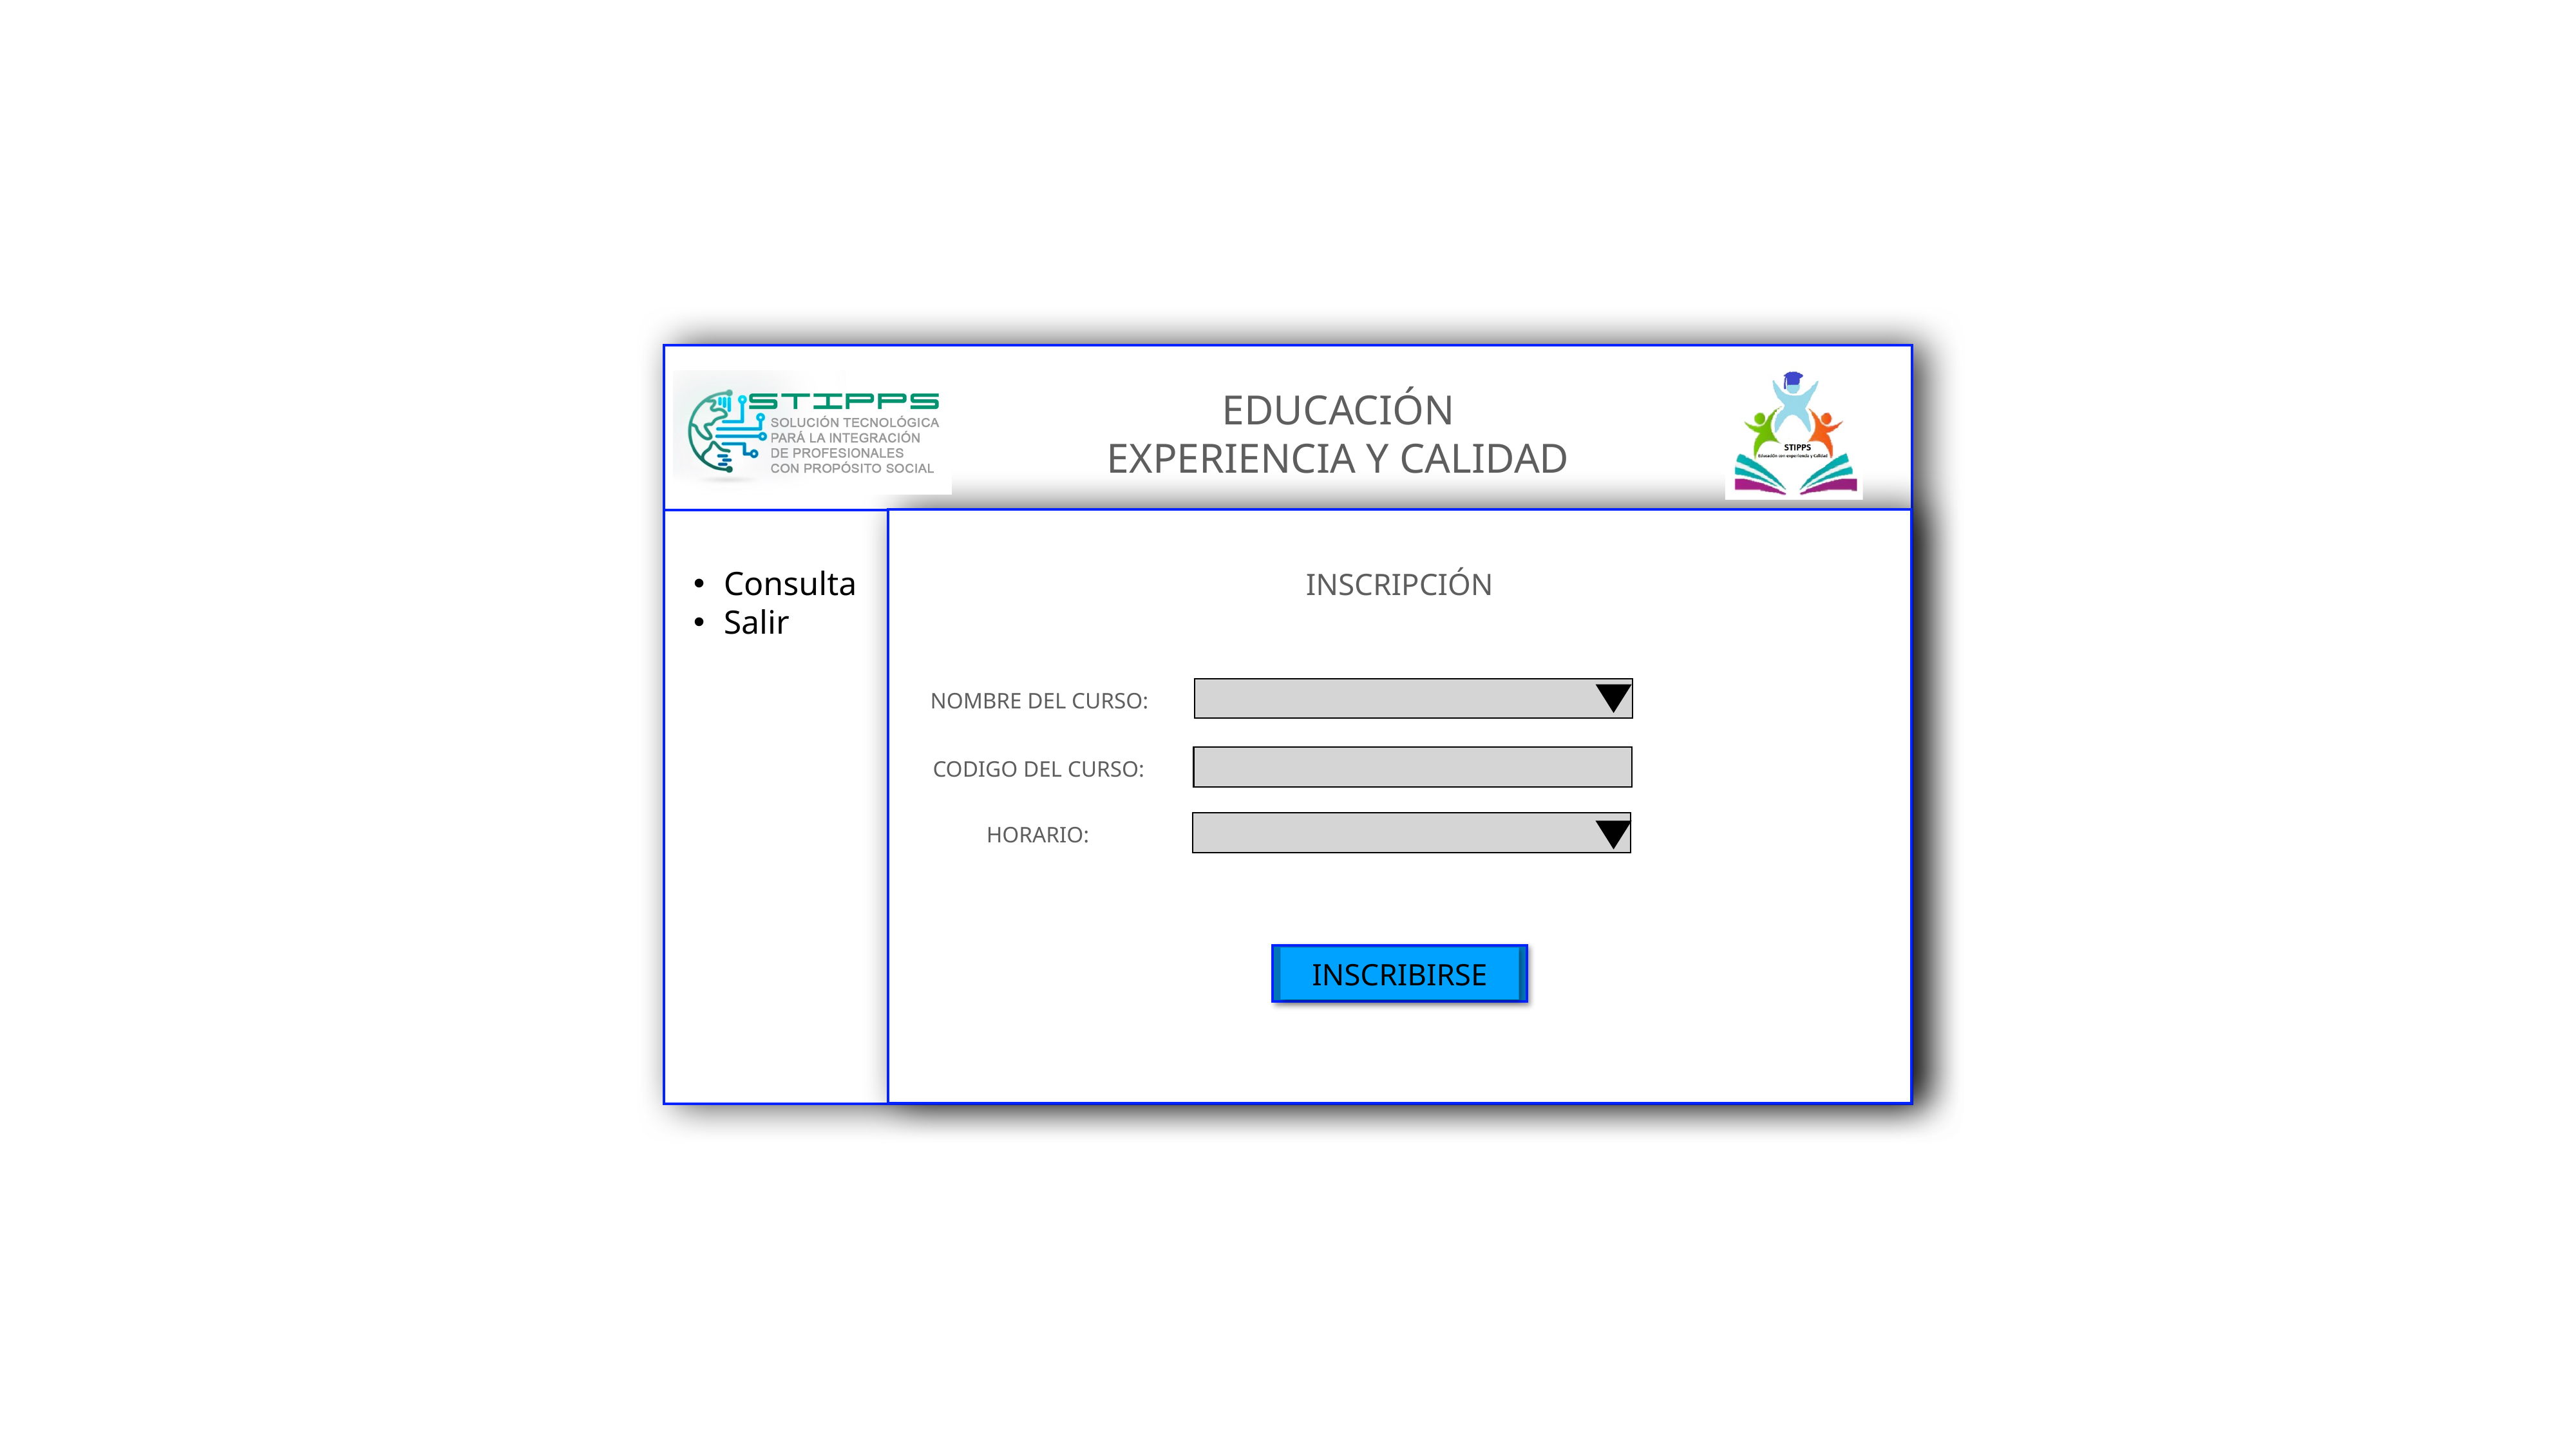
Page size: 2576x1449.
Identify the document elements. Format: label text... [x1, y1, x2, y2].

text_box [1595, 684, 1632, 714]
text_box [1193, 813, 1631, 853]
picture [1725, 366, 1863, 500]
text_box [1193, 747, 1632, 787]
text_box CODIGO DEL CURSO: [927, 750, 1156, 787]
picture [672, 370, 952, 495]
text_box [1272, 945, 1528, 1002]
text_box Consulta Salir [688, 558, 863, 647]
text_box EDUCACIÓN EXPERIENCIA Y CALIDAD [1101, 379, 1576, 486]
text_box INSCRIPCIÓN [1300, 560, 1499, 607]
text_box [888, 509, 1911, 1103]
text_box [663, 345, 1913, 510]
text_box NOMBRE DEL CURSO: [925, 681, 1160, 719]
text_box [1595, 820, 1632, 849]
text_box [1194, 679, 1633, 719]
text_box HORARIO: [981, 816, 1101, 853]
text_box [663, 511, 876, 1104]
